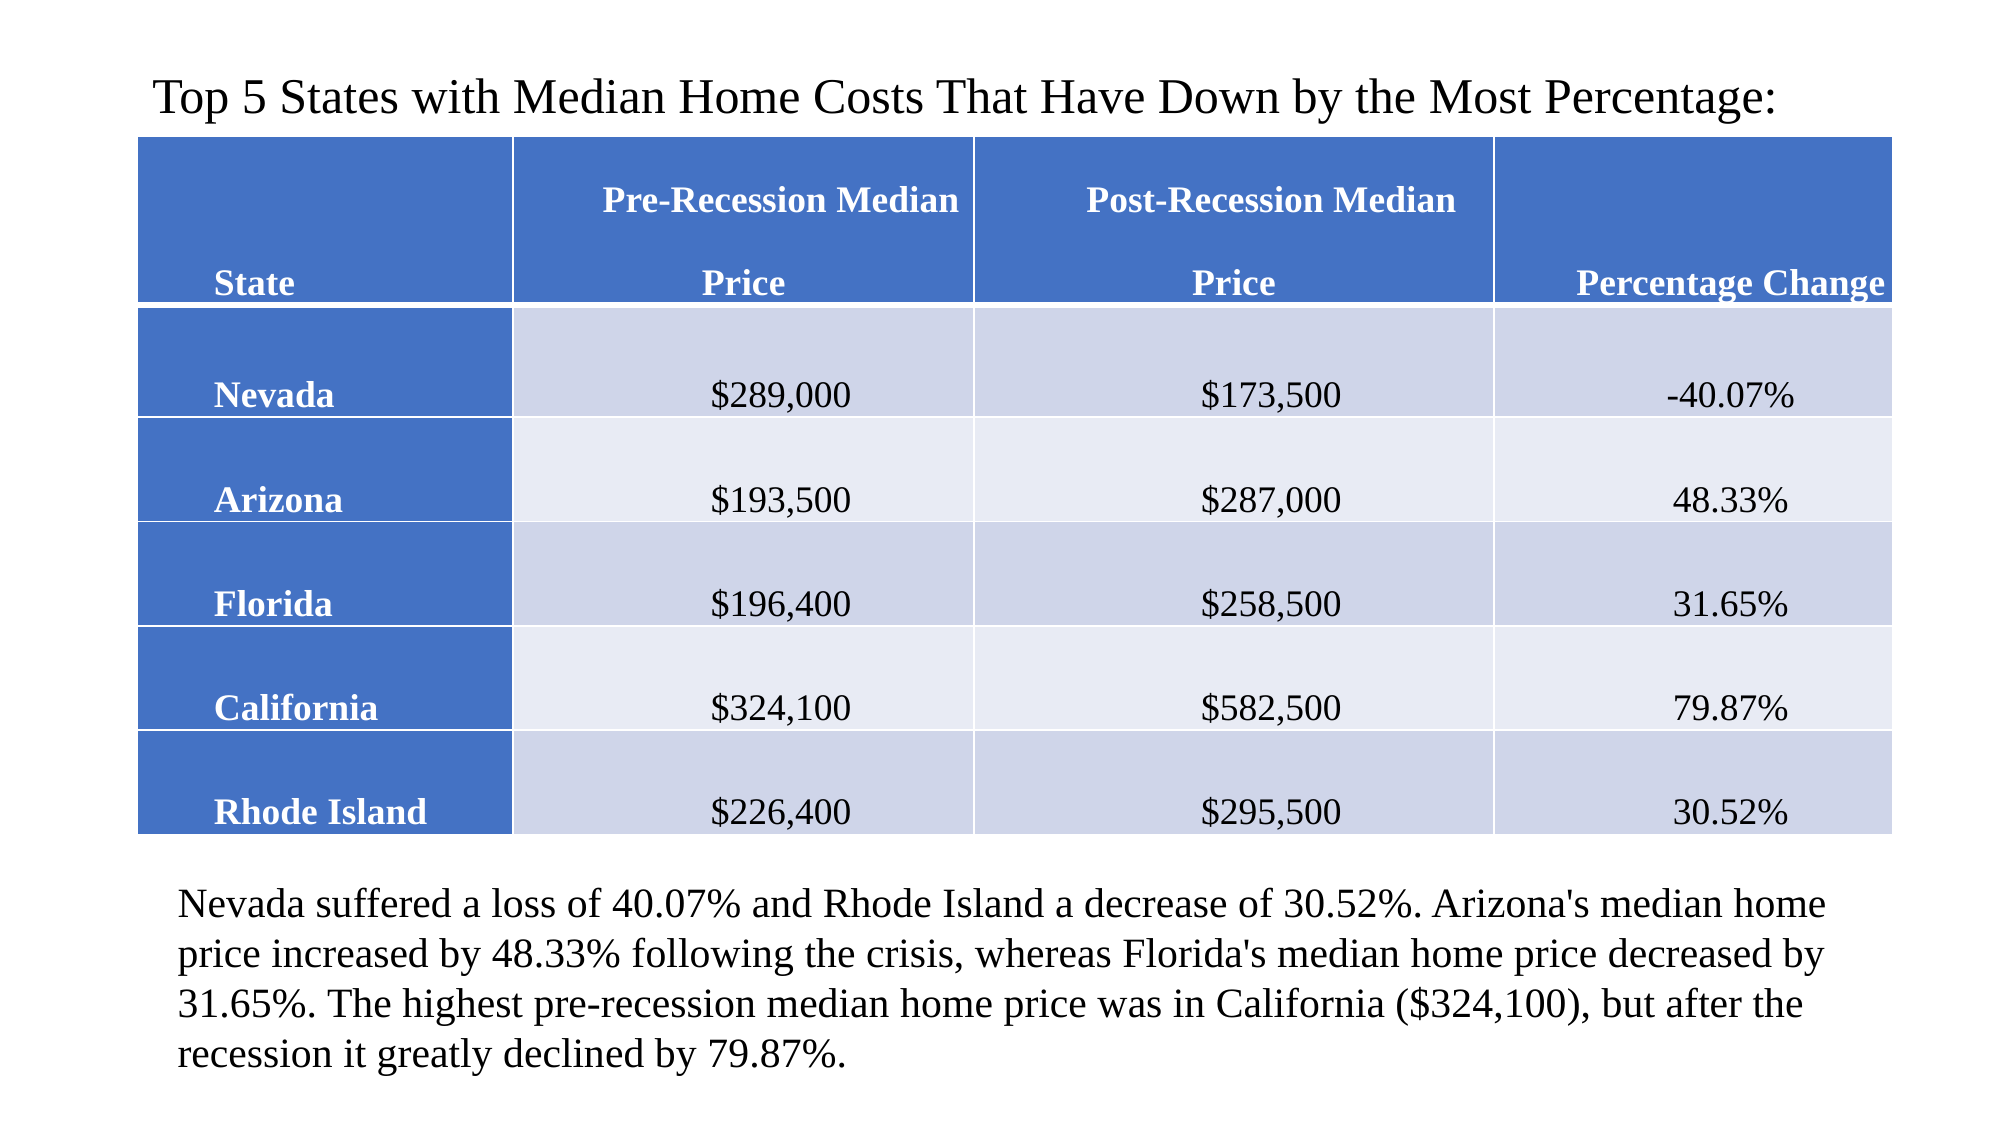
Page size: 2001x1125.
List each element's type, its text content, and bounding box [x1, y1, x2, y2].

table_cell 30.52% [1495, 731, 1892, 834]
table_cell -40.07% [1495, 308, 1892, 416]
table_cell $196,400 [514, 522, 973, 625]
table_cell $289,000 [514, 308, 973, 416]
table_cell 48.33% [1495, 418, 1892, 521]
table_cell Rhode Island [138, 731, 512, 834]
table_cell 31.65% [1495, 522, 1892, 625]
table_cell Florida [138, 522, 512, 625]
title Top 5 States with Median Home Costs That Have Down by the Most Percentage: [137, 59, 1863, 135]
table_cell $193,500 [514, 418, 973, 521]
table_cell $173,500 [975, 308, 1493, 416]
table_header Percentage Change [1495, 137, 1892, 302]
table_header Post-Recession Median Price [975, 137, 1493, 302]
table_cell $295,500 [975, 731, 1493, 834]
text_box Nevada suffered a loss of 40.07% and Rhode Island a decrease of 30.52%. Arizona's median home price increased by 48.33% following the crisis, whereas Florida's median home price decreased by 31.65%. The highest pre-recession median home price was in California ($324,100), but after the recession it greatly declined by 79.87%. [162, 868, 1849, 1083]
table_cell $226,400 [514, 731, 973, 834]
table_cell California [138, 627, 512, 729]
table_cell Nevada [138, 308, 512, 416]
table_cell $258,500 [975, 522, 1493, 625]
table_cell Arizona [138, 418, 512, 521]
table_header Pre-Recession Median Price [514, 137, 973, 302]
table_cell $324,100 [514, 627, 973, 729]
table_cell 79.87% [1495, 627, 1892, 729]
table_cell $287,000 [975, 418, 1493, 521]
table_cell $582,500 [975, 627, 1493, 729]
table_header State [138, 137, 512, 302]
